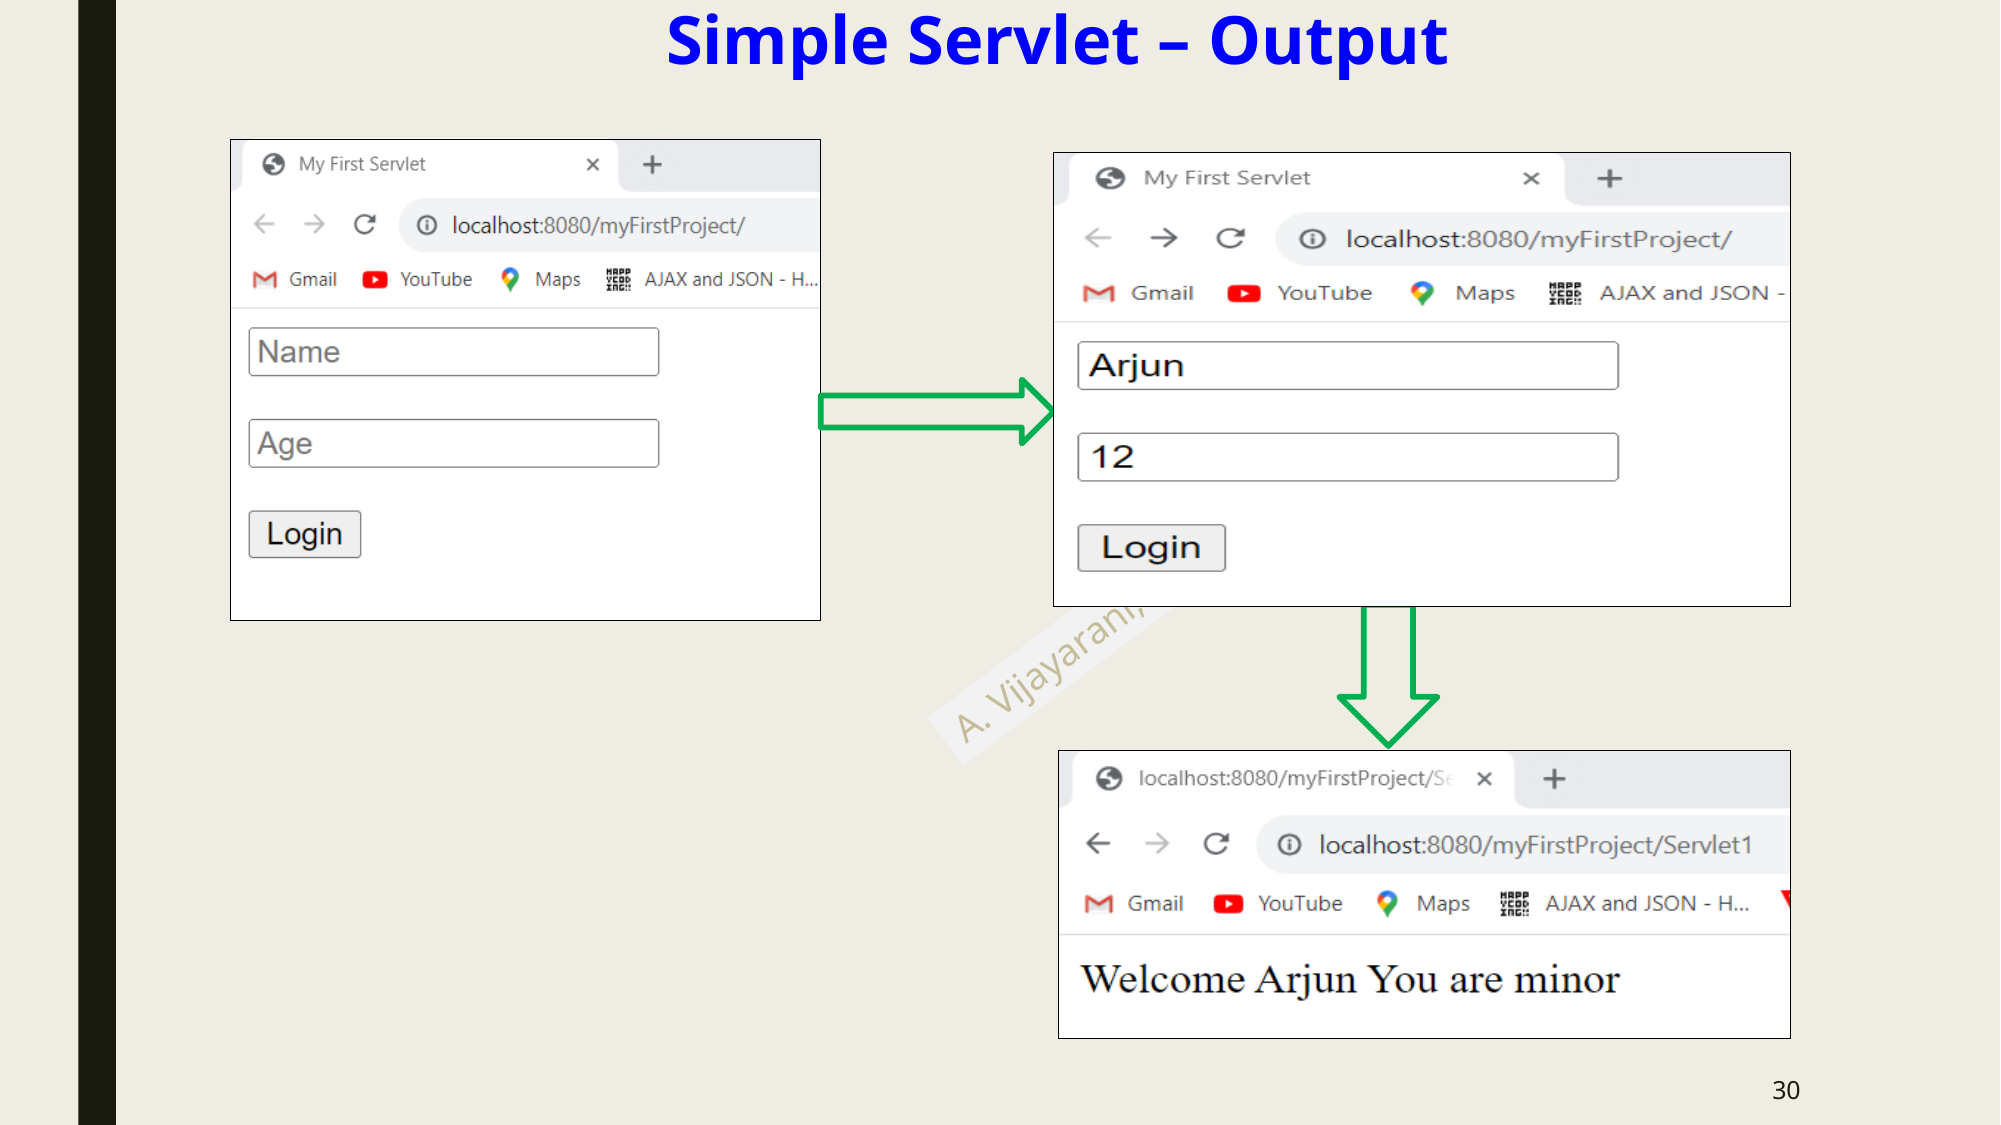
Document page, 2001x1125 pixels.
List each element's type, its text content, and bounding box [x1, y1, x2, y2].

picture [1053, 152, 1791, 607]
picture [230, 138, 821, 621]
slide_number 30 [1553, 1058, 1816, 1125]
text_box [1336, 607, 1441, 749]
title Simple Servlet – Output [151, 0, 1965, 104]
picture [1058, 750, 1791, 1039]
text_box [821, 376, 1053, 447]
